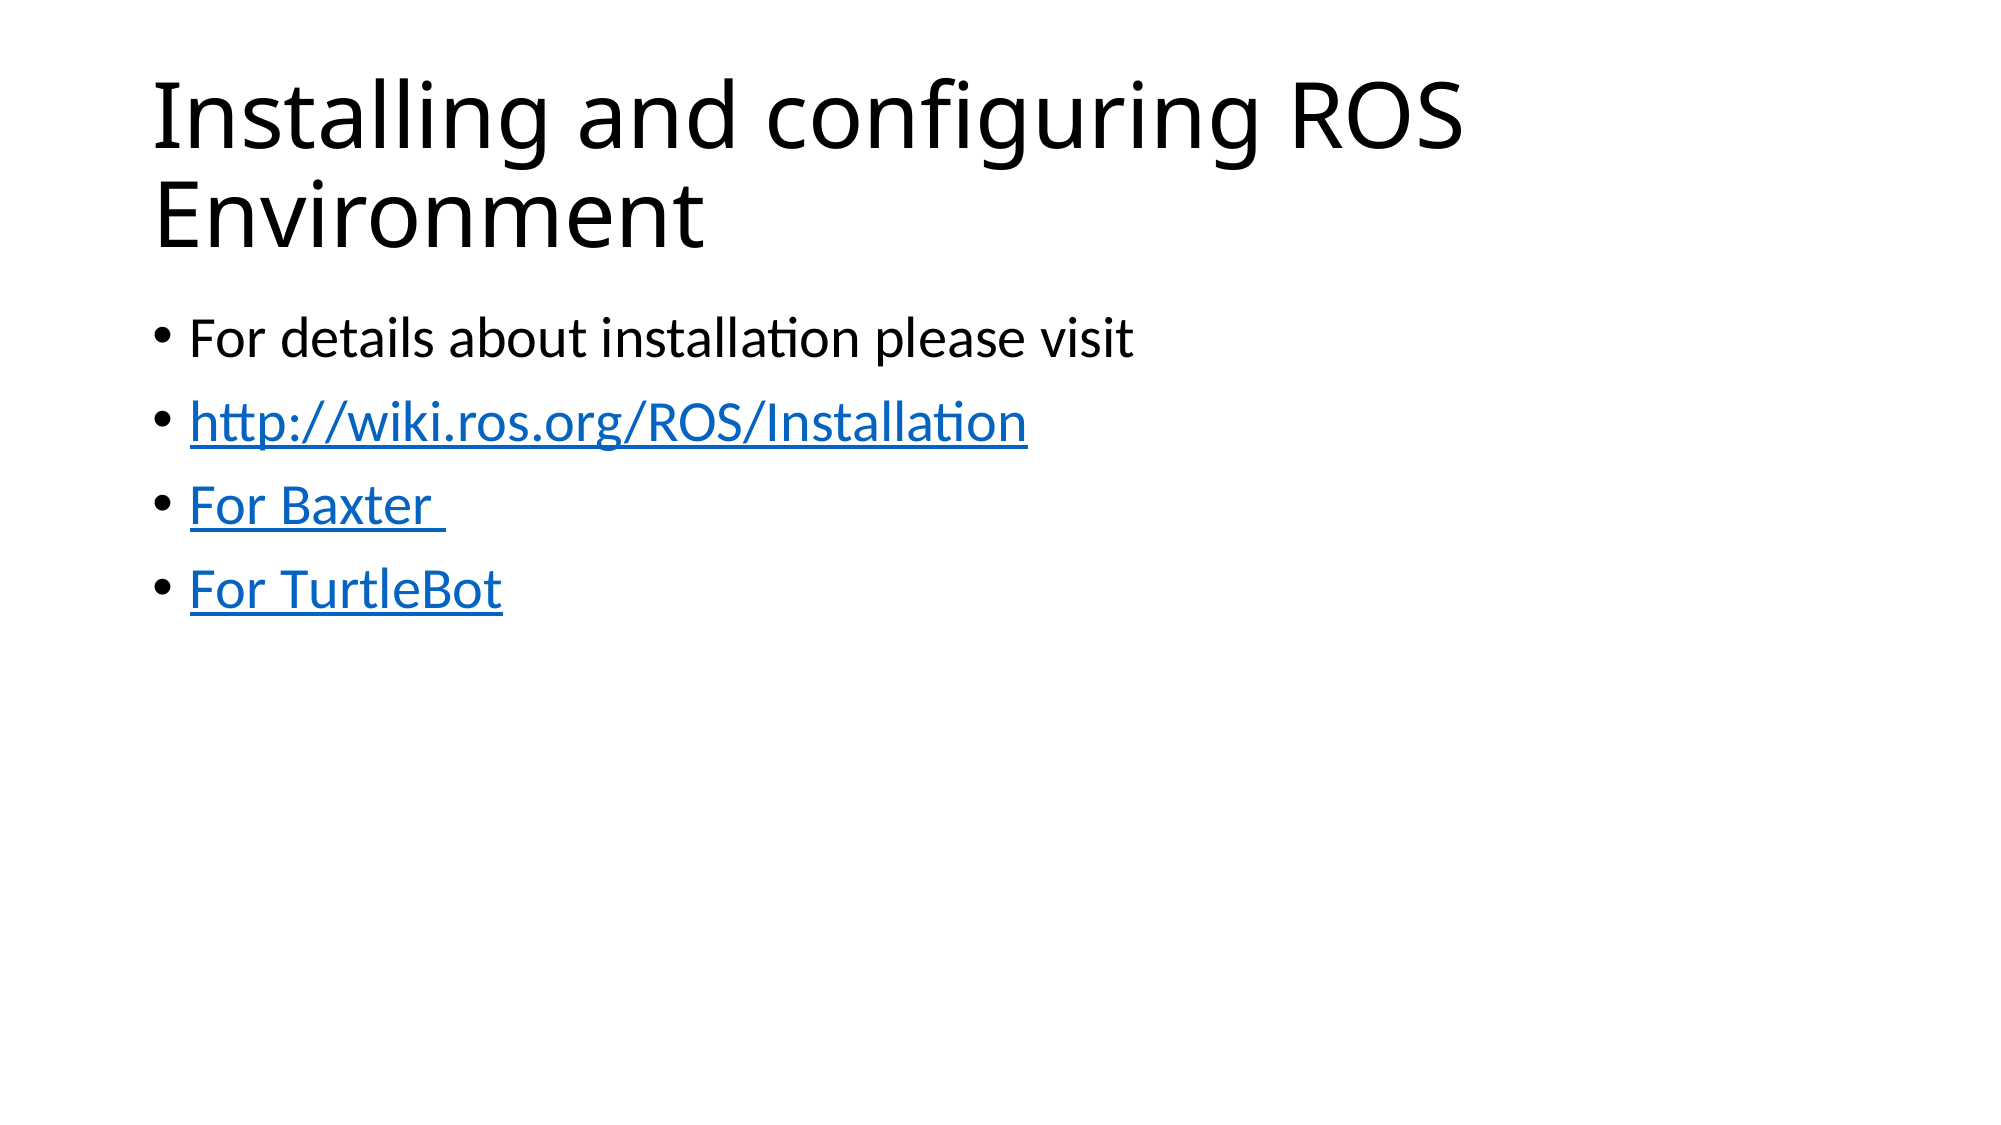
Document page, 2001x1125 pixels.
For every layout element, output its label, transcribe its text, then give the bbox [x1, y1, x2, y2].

title Installing and configuring ROS Environment [137, 59, 1863, 278]
list For details about installation please visit http://wiki.ros.org/ROS/Installation For Baxter For TurtleBot [137, 299, 1863, 1014]
